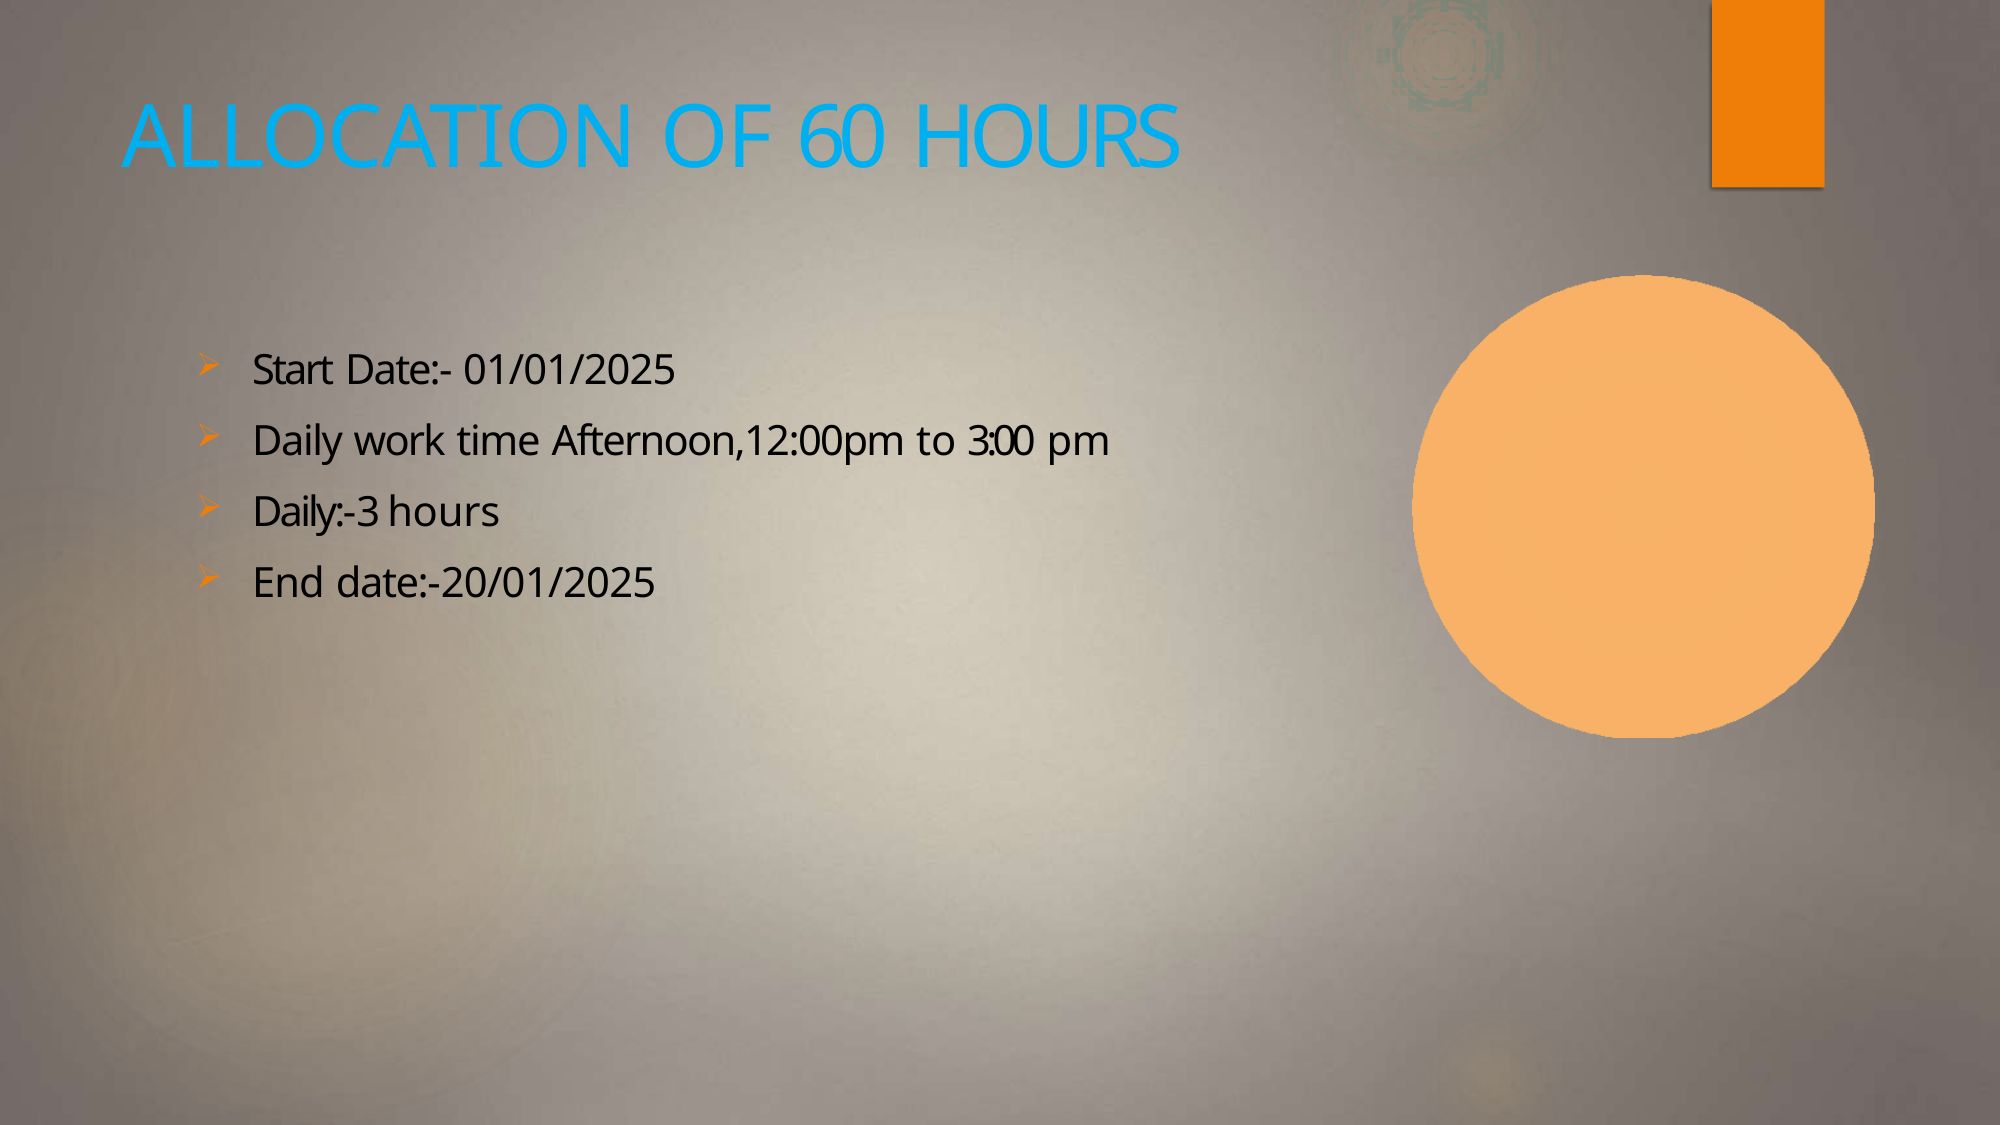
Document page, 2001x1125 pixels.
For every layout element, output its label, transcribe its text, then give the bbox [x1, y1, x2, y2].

title ALLOCATION OF 60 HOURS [118, 77, 1512, 268]
picture [0, 0, 2000, 1125]
text_box Start Date:- 01/01/2025 Daily work time Afternoon,12:00pm to 3:00 pm Daily:-3 hours End date:-20/01/2025 [193, 320, 1183, 606]
